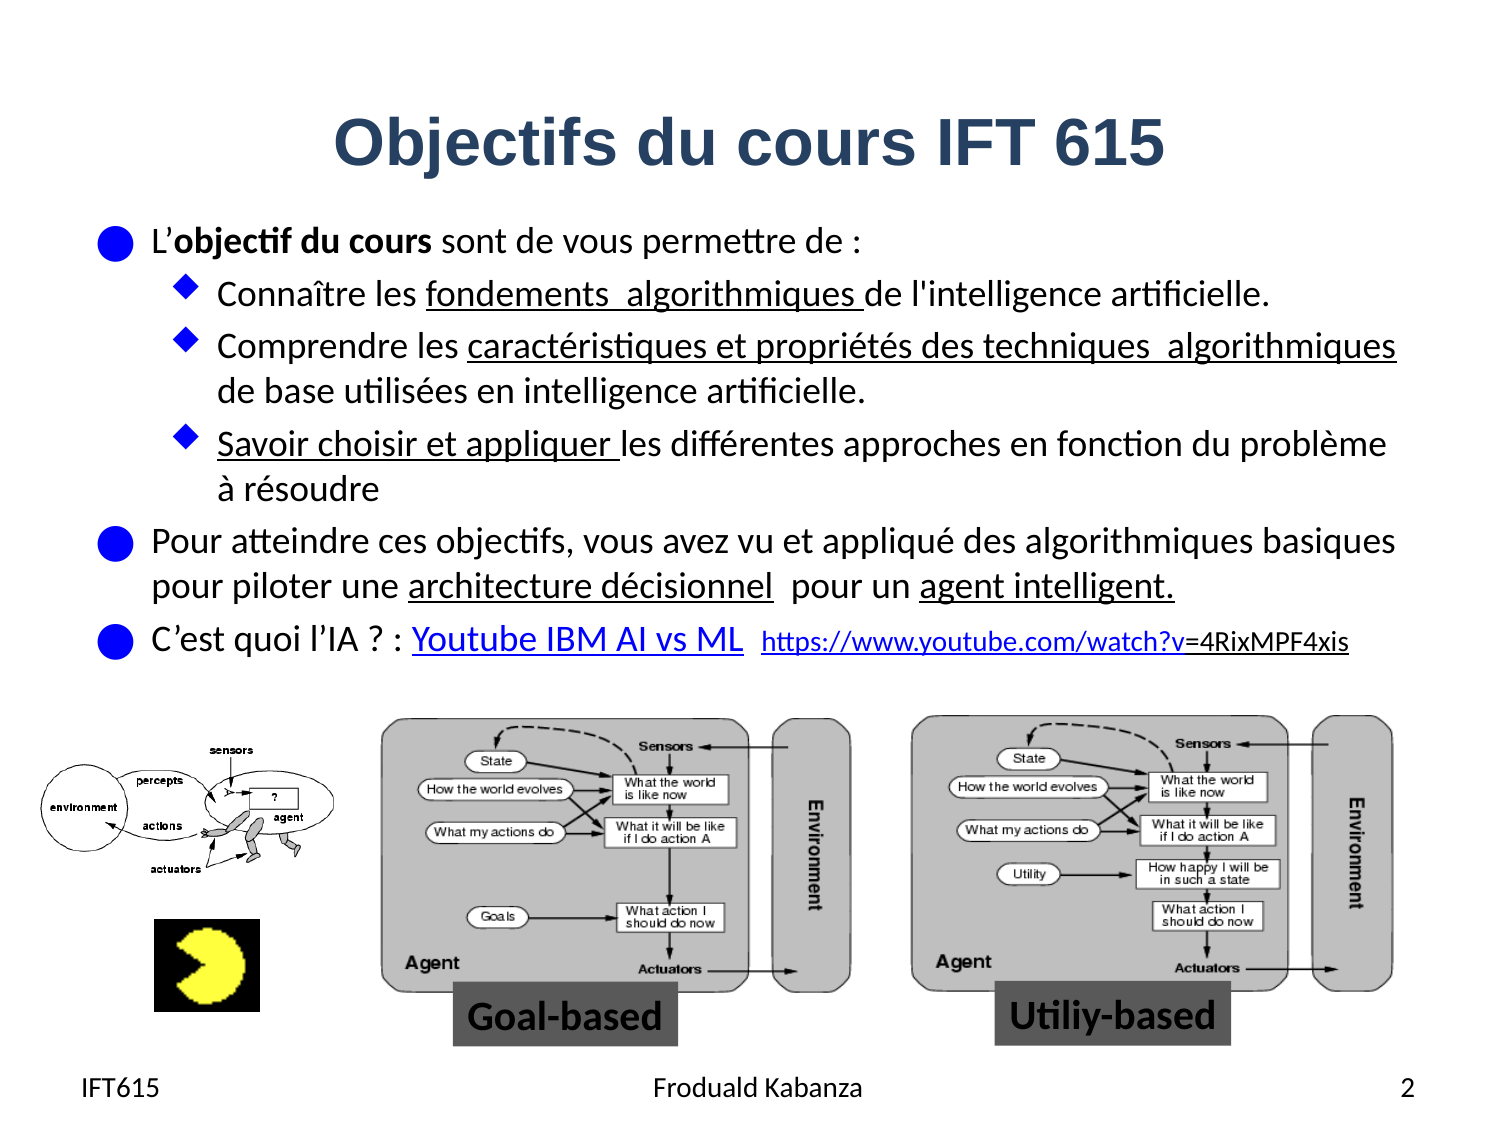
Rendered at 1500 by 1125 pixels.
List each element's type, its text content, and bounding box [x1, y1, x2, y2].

list L’objectif du cours sont de vous permettre de : Connaître les fondements algorithmiques de l'intelligence artificielle. Comprendre les caractéristiques et propriétés des techniques algorithmiques de base utilisées en intelligence artificielle. Savoir choisir et appliquer les différentes approches en fonction du problème à résoudre Pour atteindre ces objectifs, vous avez vu et appliqué des algorithmiques basiques pour piloter une architecture décisionnel pour un agent intelligent. C’est quoi l’IA ? : Youtube IBM AI vs ML https://www.youtube.com/watch?v=4RixMPF4xis [80, 208, 1425, 674]
slide_number IFT615 [66, 1056, 356, 1117]
footer Froduald Kabanza [520, 1056, 996, 1117]
picture [40, 743, 335, 877]
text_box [342, 717, 866, 1038]
title Objectifs du cours IFT 615 [75, 45, 1425, 233]
slide_number 2 [1080, 1056, 1431, 1117]
picture [153, 919, 261, 1013]
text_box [870, 714, 1433, 1038]
